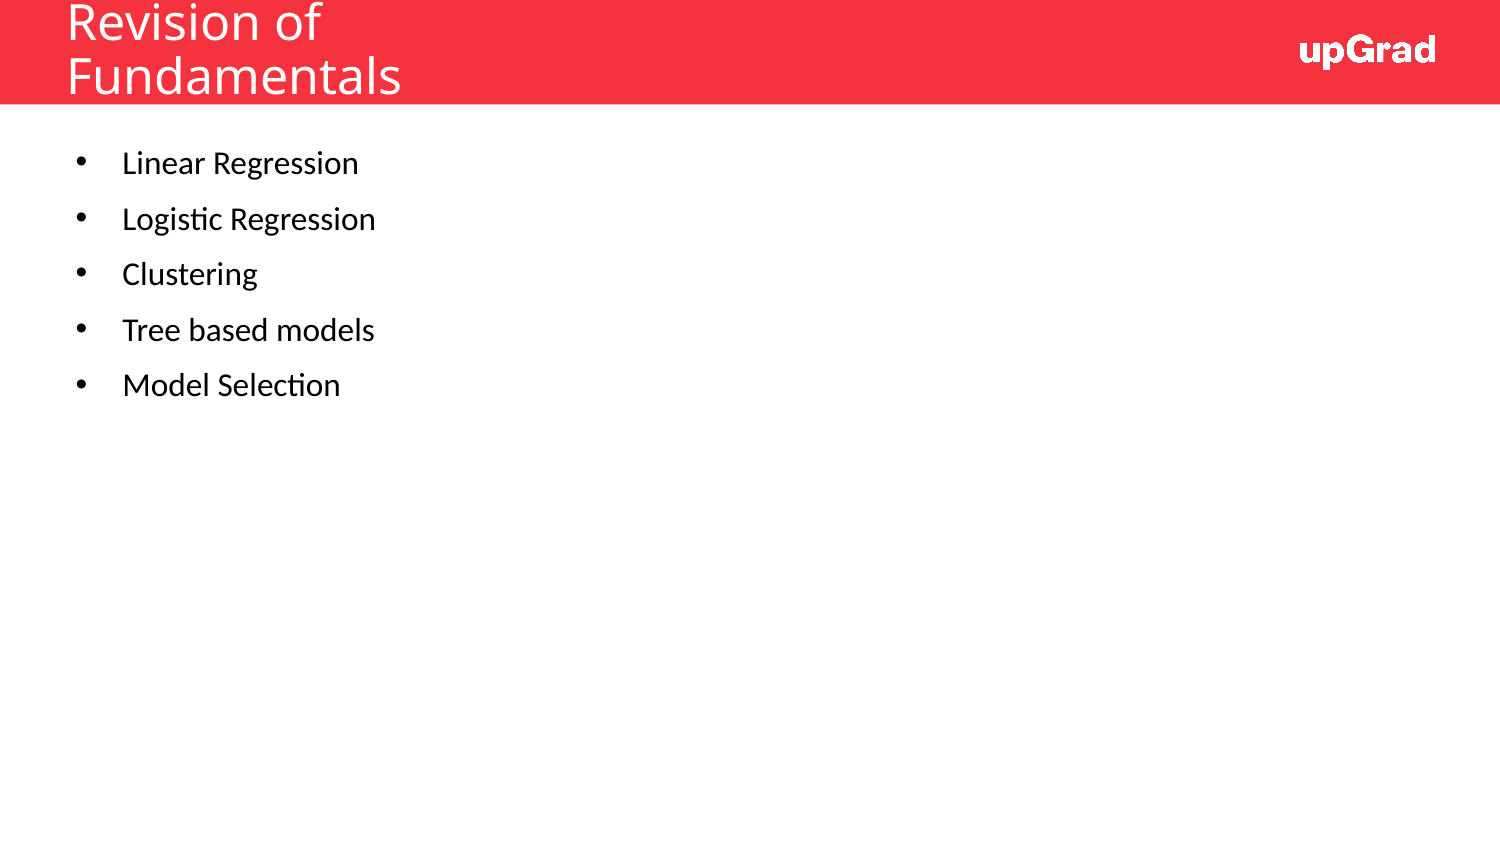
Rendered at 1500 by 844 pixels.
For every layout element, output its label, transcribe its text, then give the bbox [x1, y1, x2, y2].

list Linear Regression Logistic Regression Clustering Tree based models Model Selection [51, 133, 1434, 812]
picture [1300, 34, 1435, 70]
title Revision of Fundamentals [51, 20, 665, 83]
